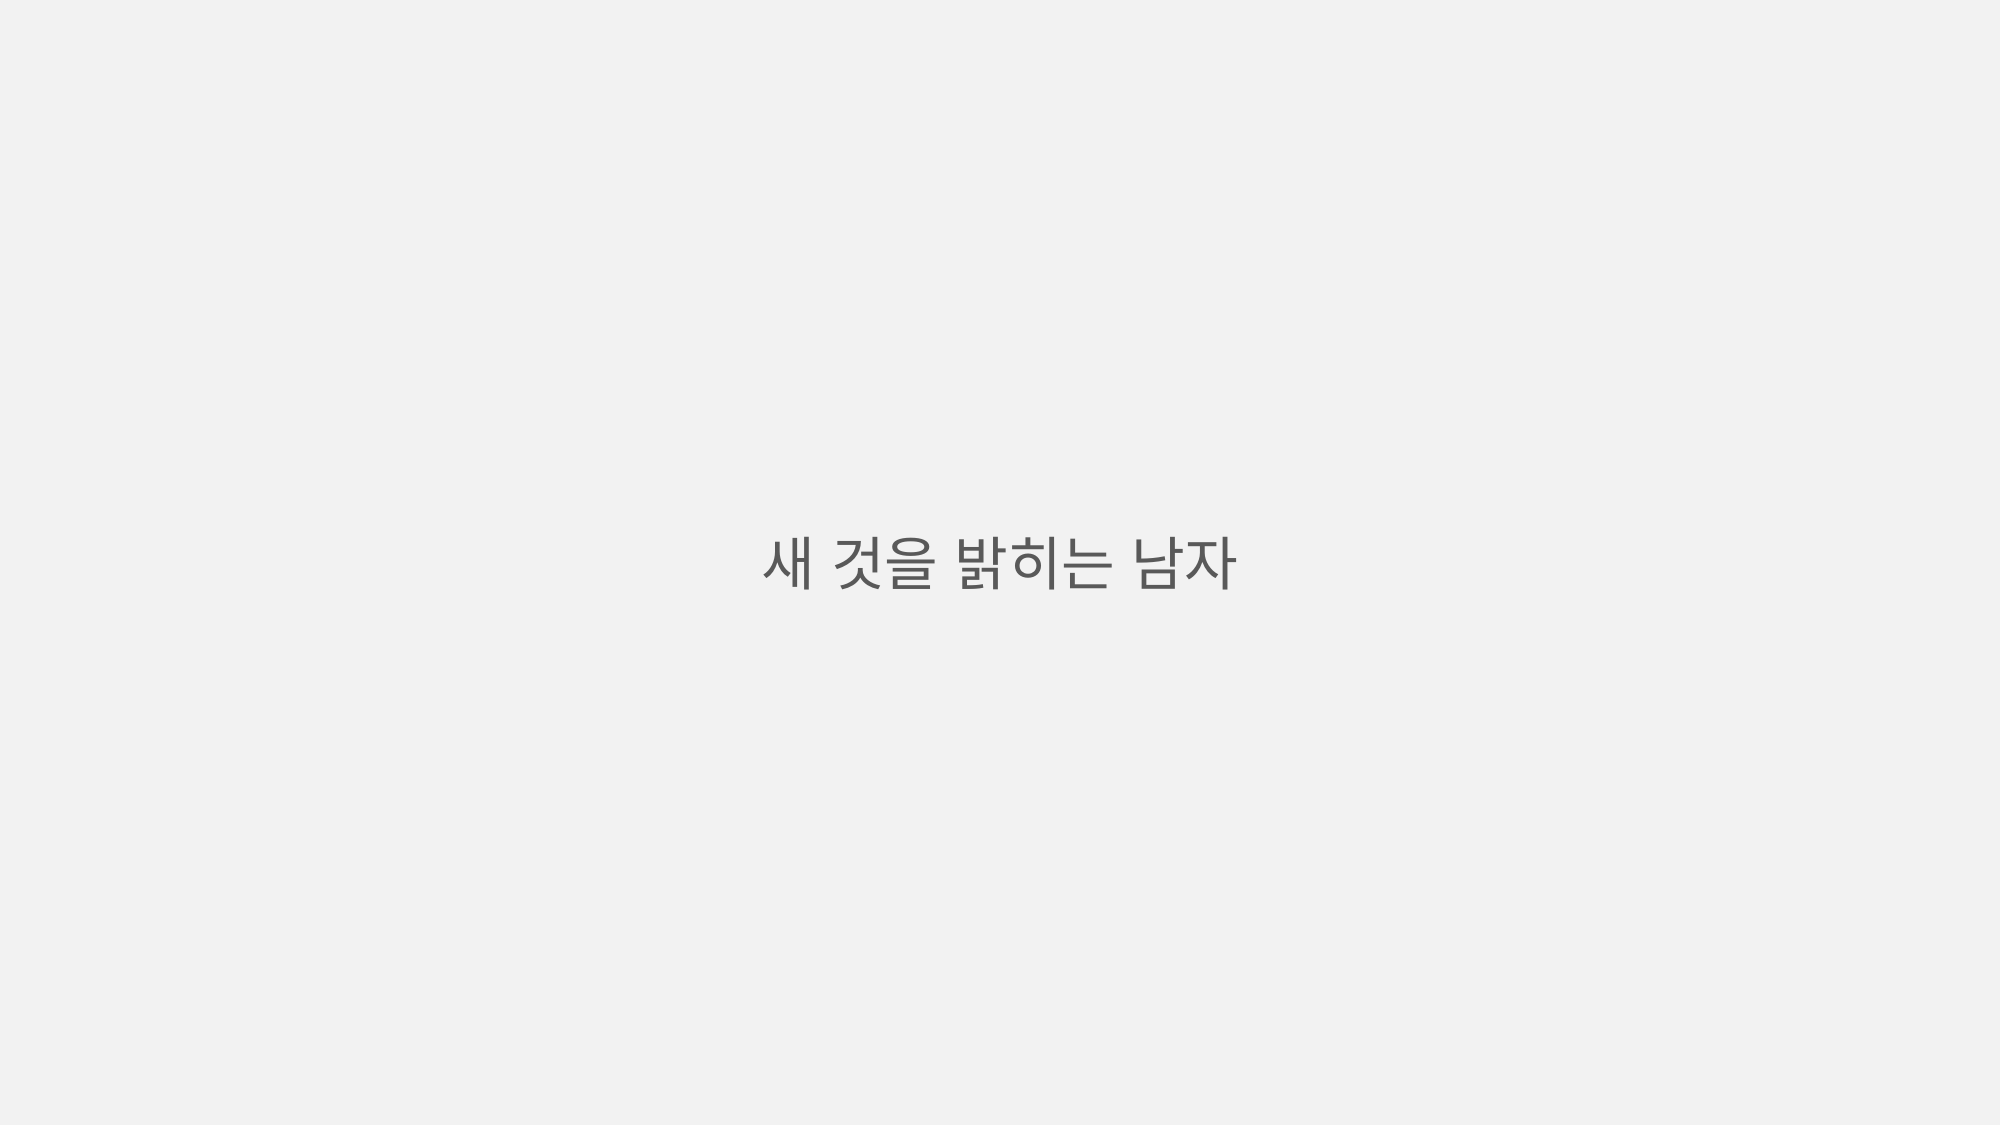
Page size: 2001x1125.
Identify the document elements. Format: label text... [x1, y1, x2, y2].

text_box 새 것을 밝히는 남자 [746, 520, 1254, 605]
